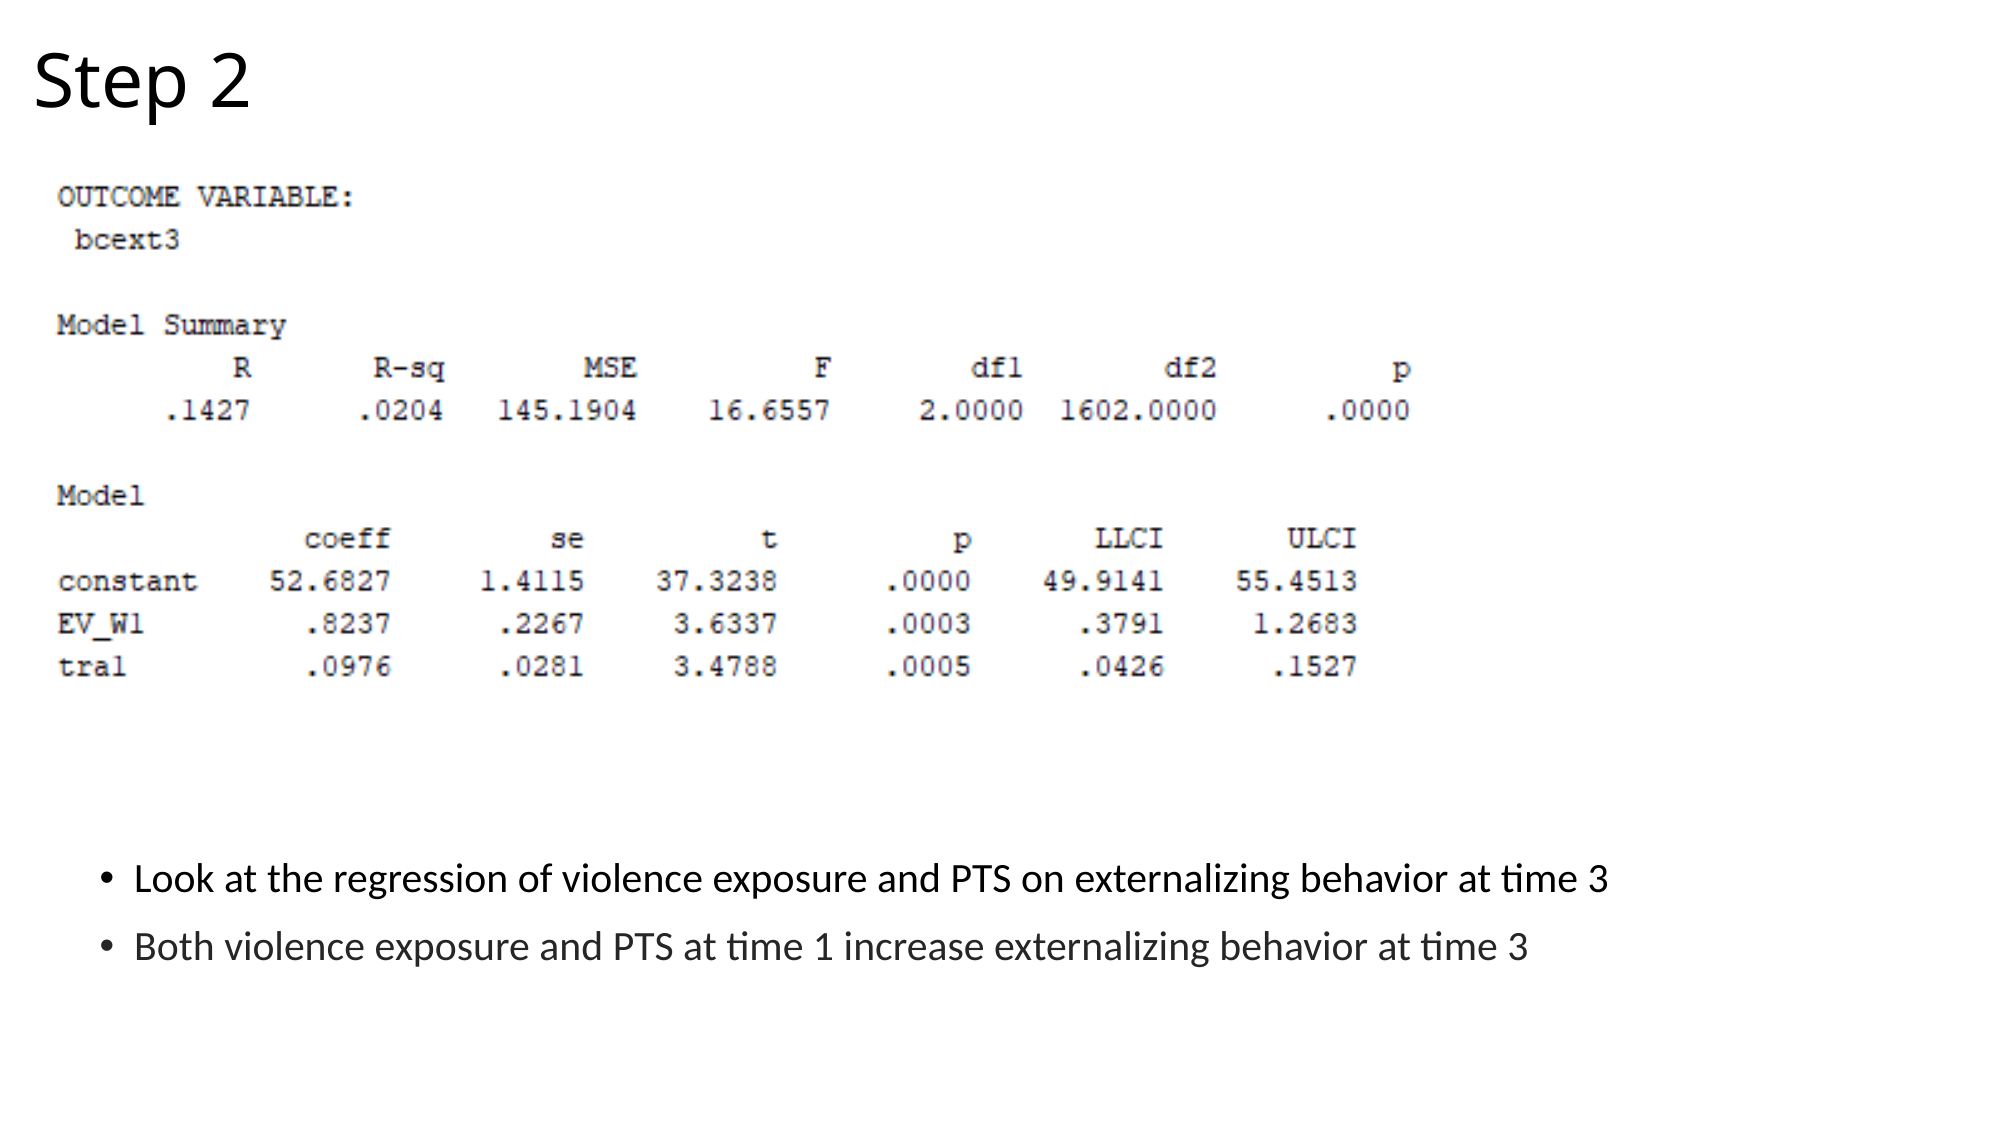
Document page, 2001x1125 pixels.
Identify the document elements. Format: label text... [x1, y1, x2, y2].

picture [51, 162, 1532, 737]
list Look at the regression of violence exposure and PTS on externalizing behavior at time 3 Both violence exposure and PTS at time 1 increase externalizing behavior at time 3 [84, 849, 1811, 1000]
text_box Step 2 [18, 23, 1627, 130]
